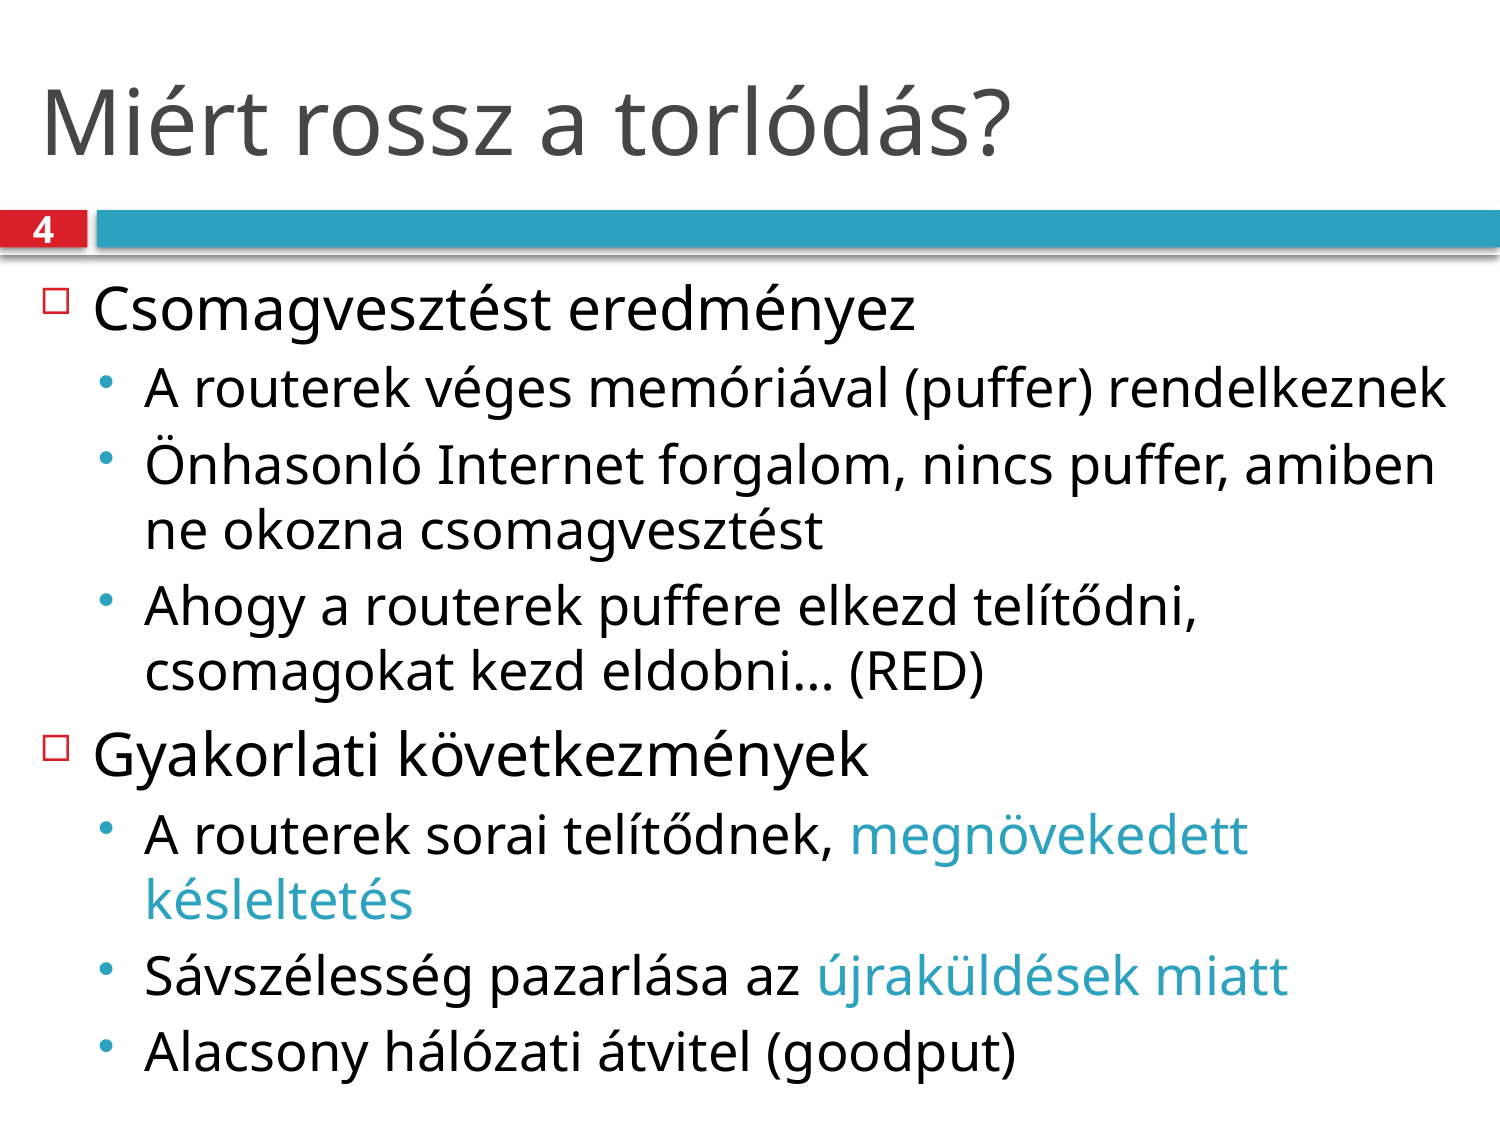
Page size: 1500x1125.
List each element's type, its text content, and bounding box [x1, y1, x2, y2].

title Miért rossz a torlódás? [24, 37, 1475, 200]
list Csomagvesztést eredményez A routerek véges memóriával (puffer) rendelkeznek Önhasonló Internet forgalom, nincs puffer, amiben ne okozna csomagvesztést Ahogy a routerek puffere elkezd telítődni, csomagokat kezd eldobni… (RED) Gyakorlati következmények A routerek sorai telítődnek, megnövekedett késleltetés Sávszélesség pazarlása az újraküldések miatt Alacsony hálózati átvitel (goodput) [24, 262, 1475, 1100]
slide_number 4 [0, 206, 88, 257]
